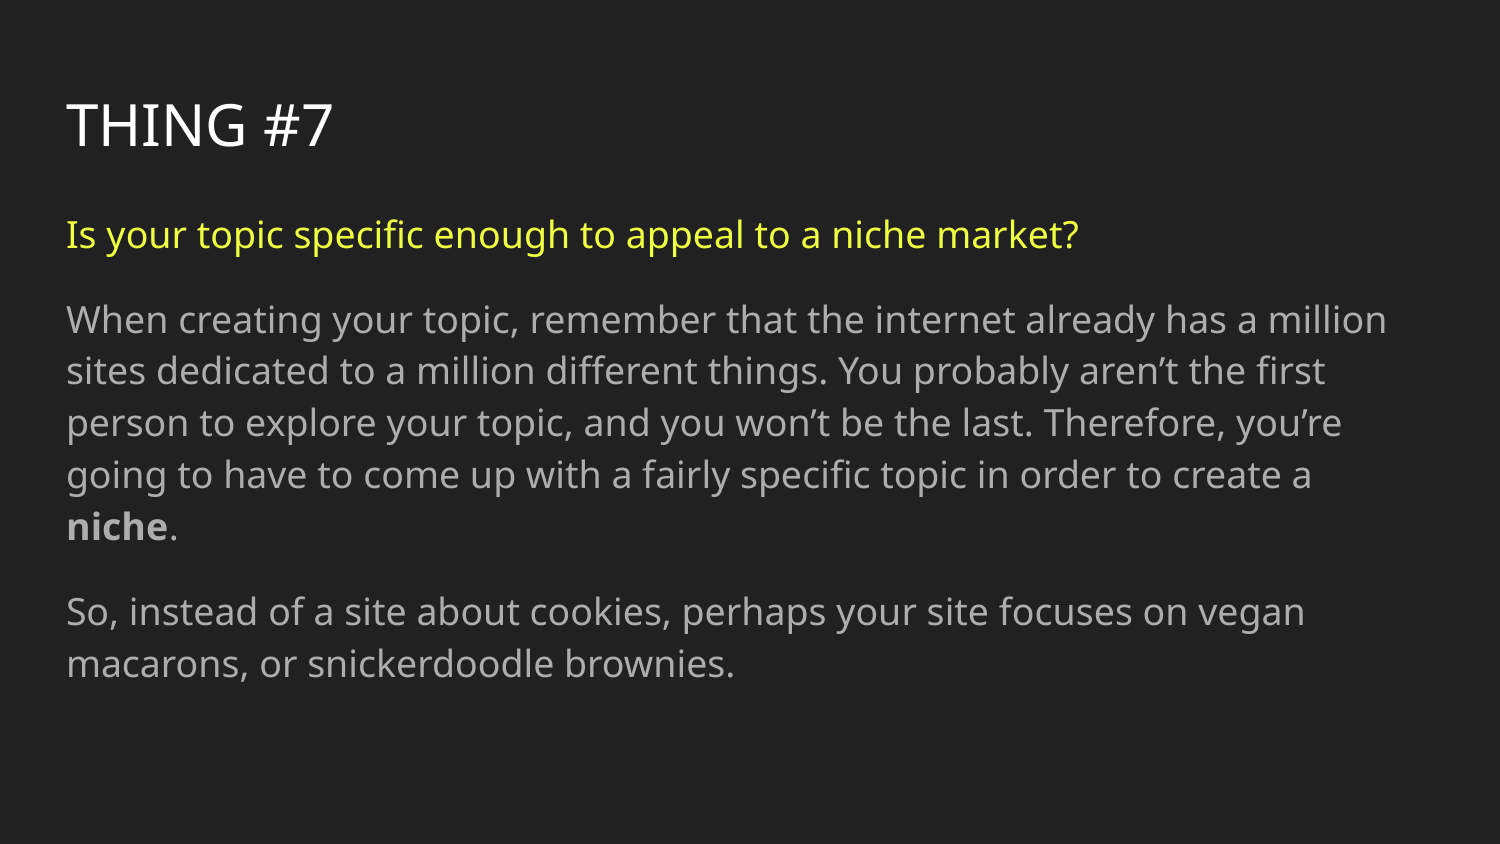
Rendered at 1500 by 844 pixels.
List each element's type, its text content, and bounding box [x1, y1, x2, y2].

list Is your topic specific enough to appeal to a niche market? When creating your topic, remember that the internet already has a million sites dedicated to a million different things. You probably aren’t the first person to explore your topic, and you won’t be the last. Therefore, you’re going to have to come up with a fairly specific topic in order to create a niche. So, instead of a site about cookies, perhaps your site focuses on vegan macarons, or snickerdoodle brownies. [51, 189, 1449, 750]
title THING #7 [51, 72, 1449, 167]
